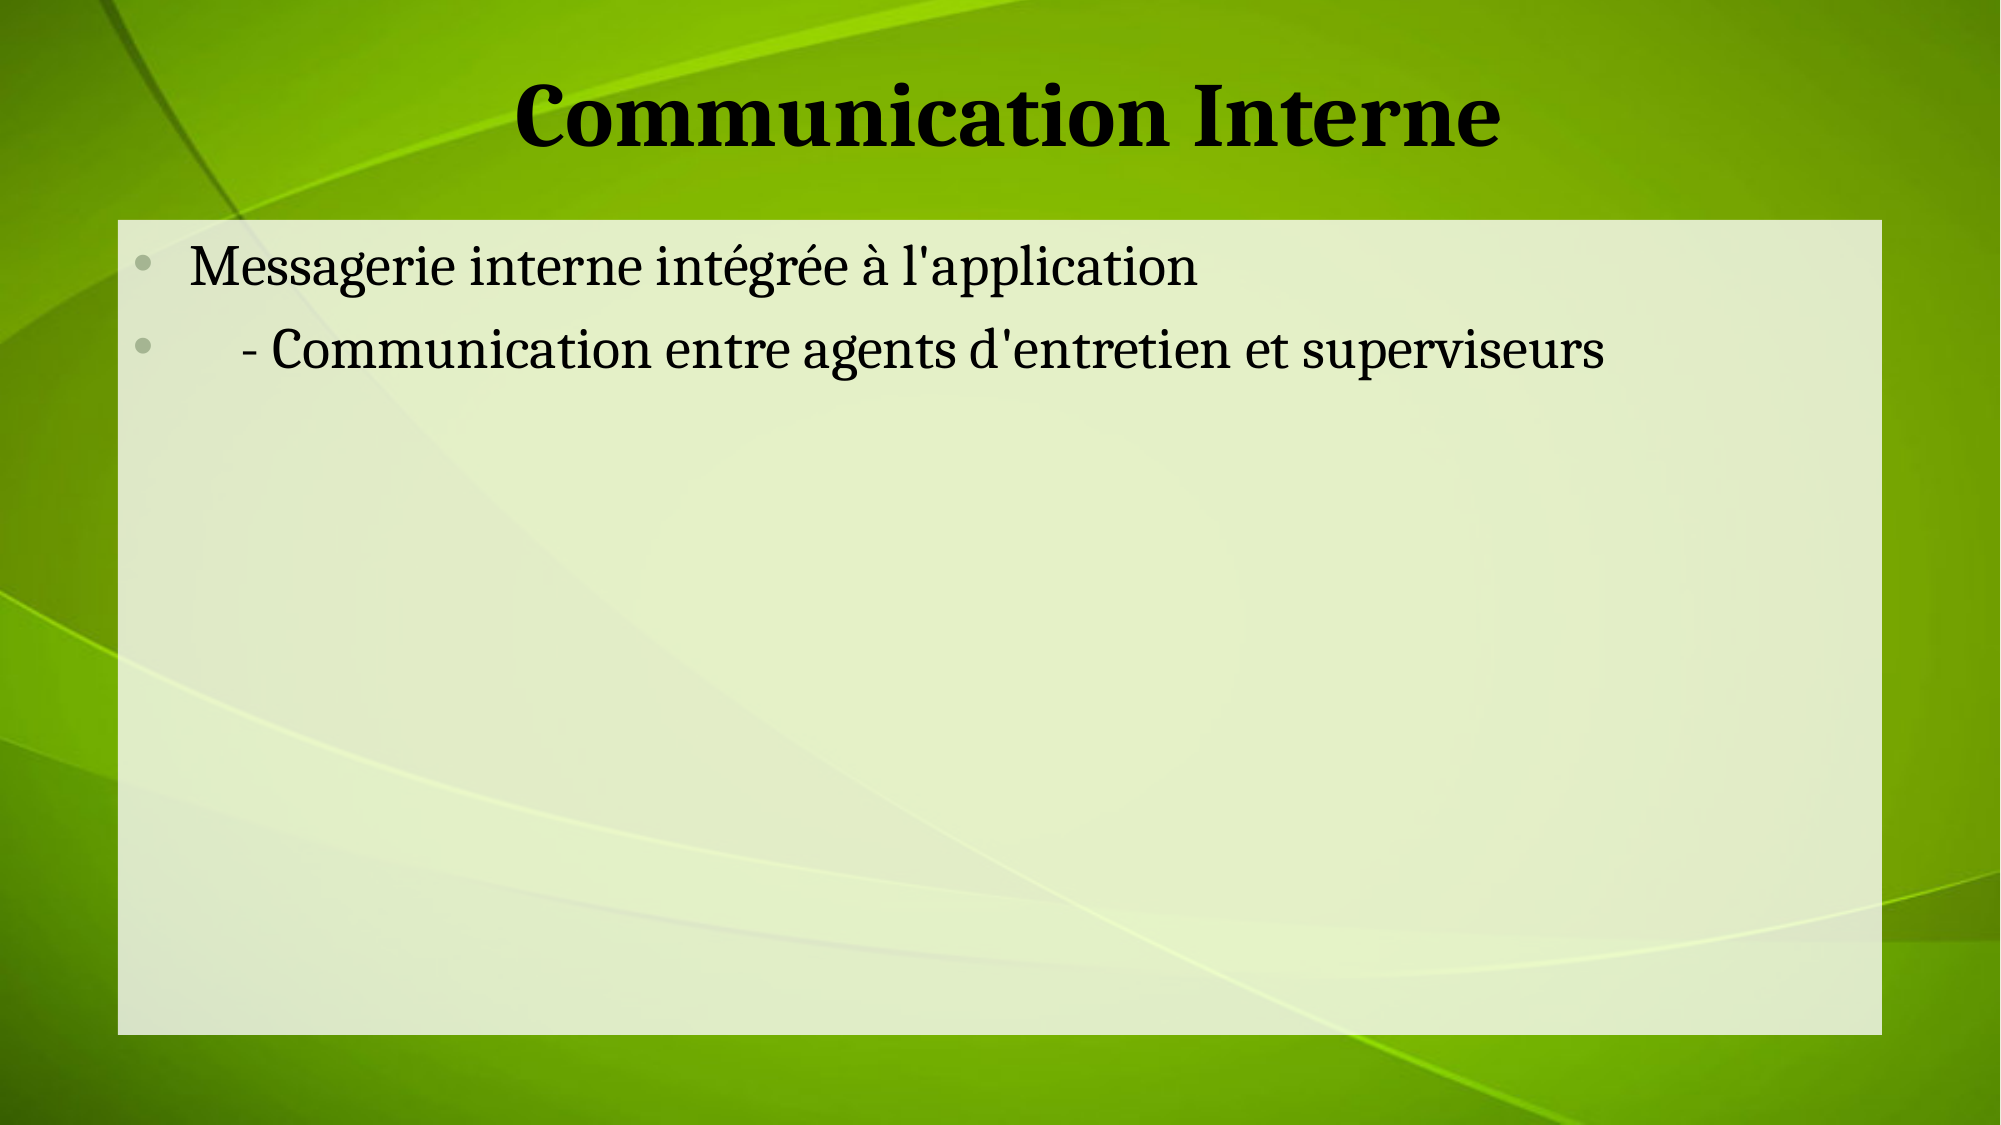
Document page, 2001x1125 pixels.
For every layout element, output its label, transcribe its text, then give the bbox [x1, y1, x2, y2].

picture [0, 0, 2001, 1125]
list Messagerie interne intégrée à l'application - Communication entre agents d'entretien et superviseurs [117, 219, 1882, 1035]
title Communication Interne [117, 30, 1882, 173]
